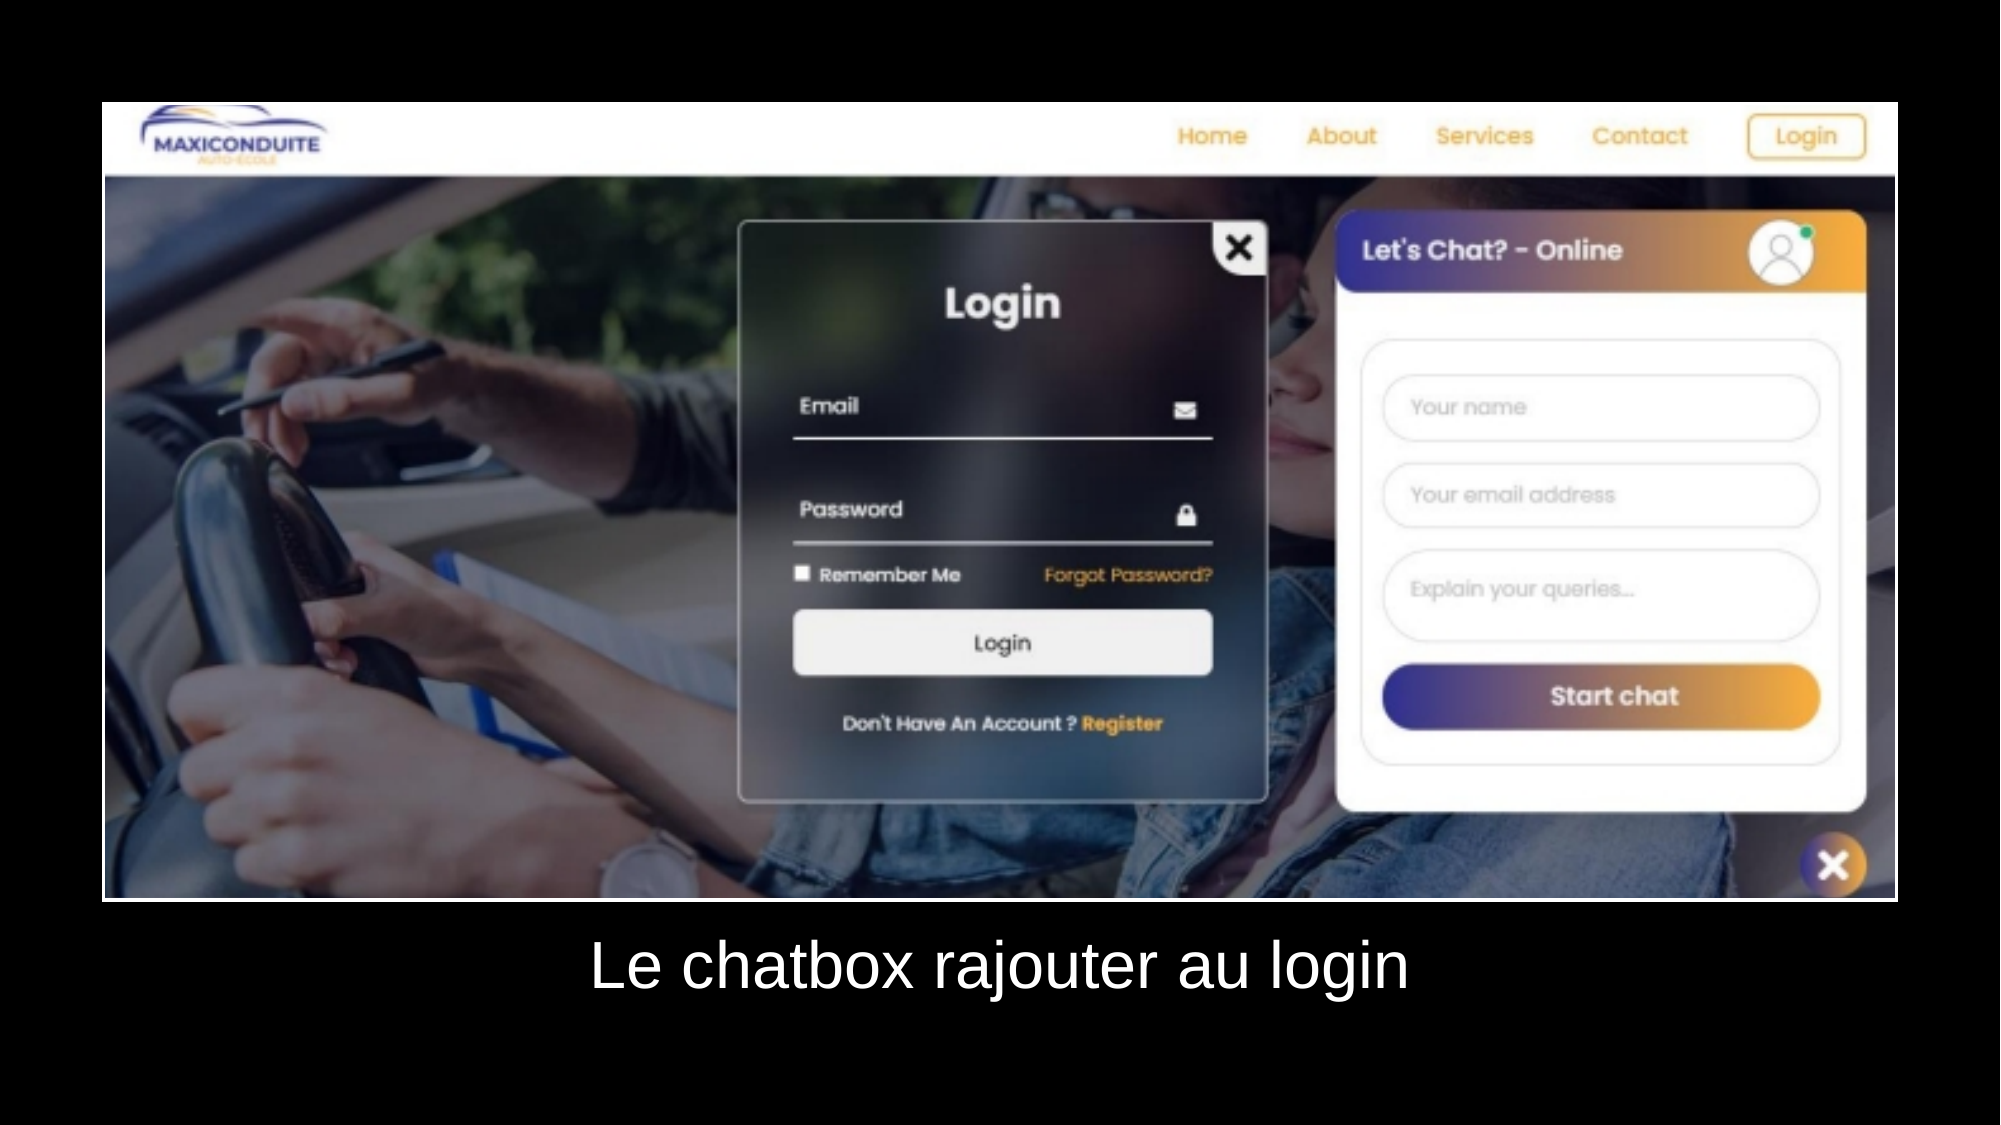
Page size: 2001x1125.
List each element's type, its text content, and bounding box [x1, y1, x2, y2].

title Le chatbox rajouter au login [105, 914, 1895, 1020]
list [104, 104, 1896, 899]
